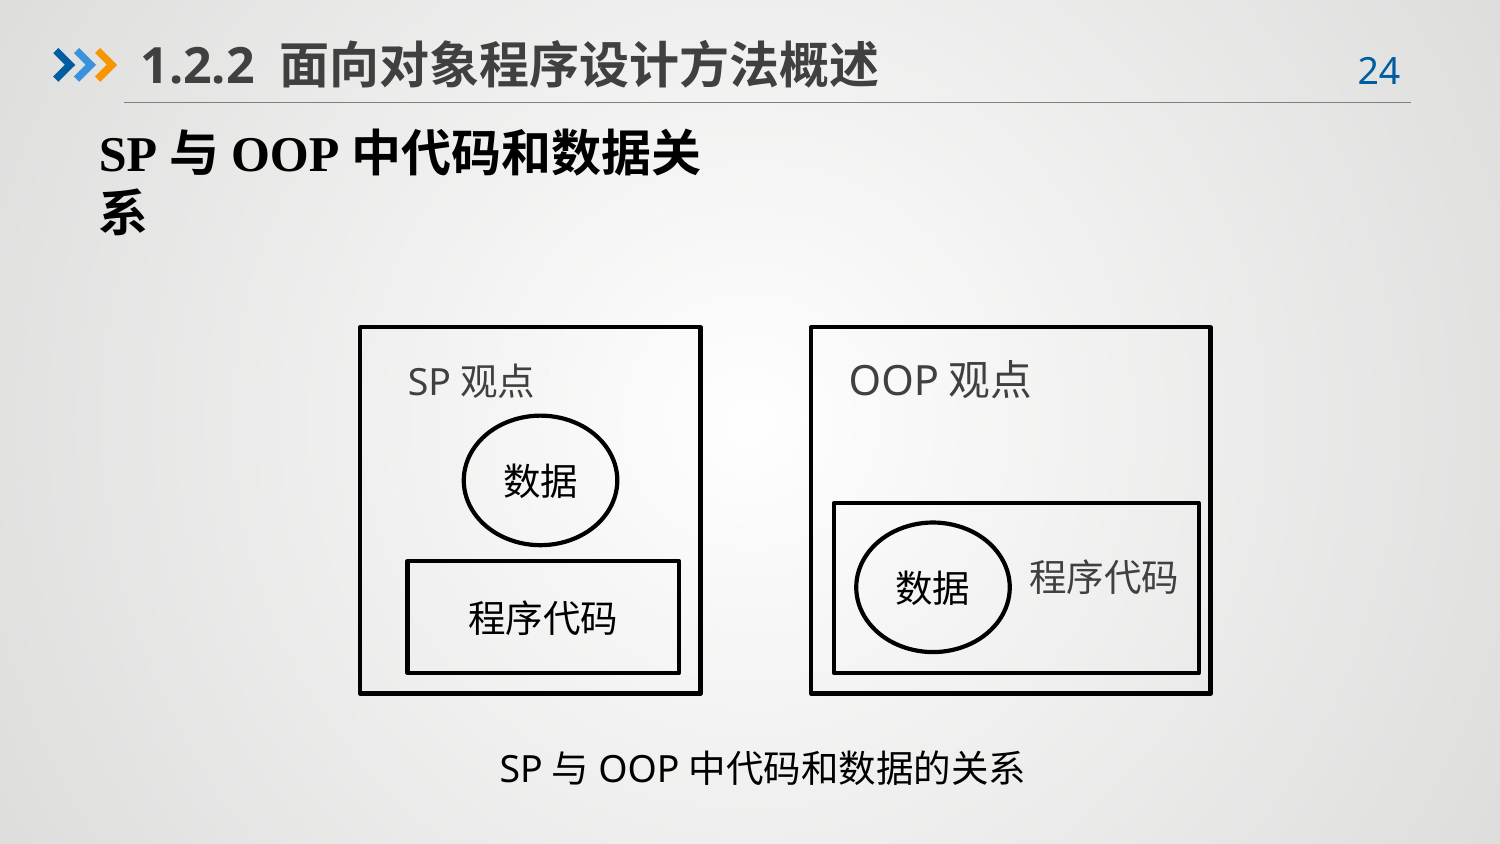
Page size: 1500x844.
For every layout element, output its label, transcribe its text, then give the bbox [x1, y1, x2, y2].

text_box 数据 [854, 520, 1012, 655]
text_box [809, 325, 1213, 696]
text_box OOP观点 [833, 345, 1065, 411]
text_box SP观点 [393, 350, 565, 411]
text_box [358, 325, 703, 696]
text_box 程序代码 [1014, 546, 1199, 607]
text_box [137, 308, 1384, 792]
text_box 1.2.2 面向对象程序设计方法概述 [140, 32, 1077, 95]
text_box 数据 [461, 413, 620, 548]
text_box [832, 501, 1201, 675]
text_box 程序代码 [405, 559, 681, 675]
picture [0, 0, 1500, 844]
text_box SP与OOP中代码和数据关系 [98, 121, 716, 242]
text_box SP与OOP中代码和数据的关系 [484, 737, 1041, 798]
